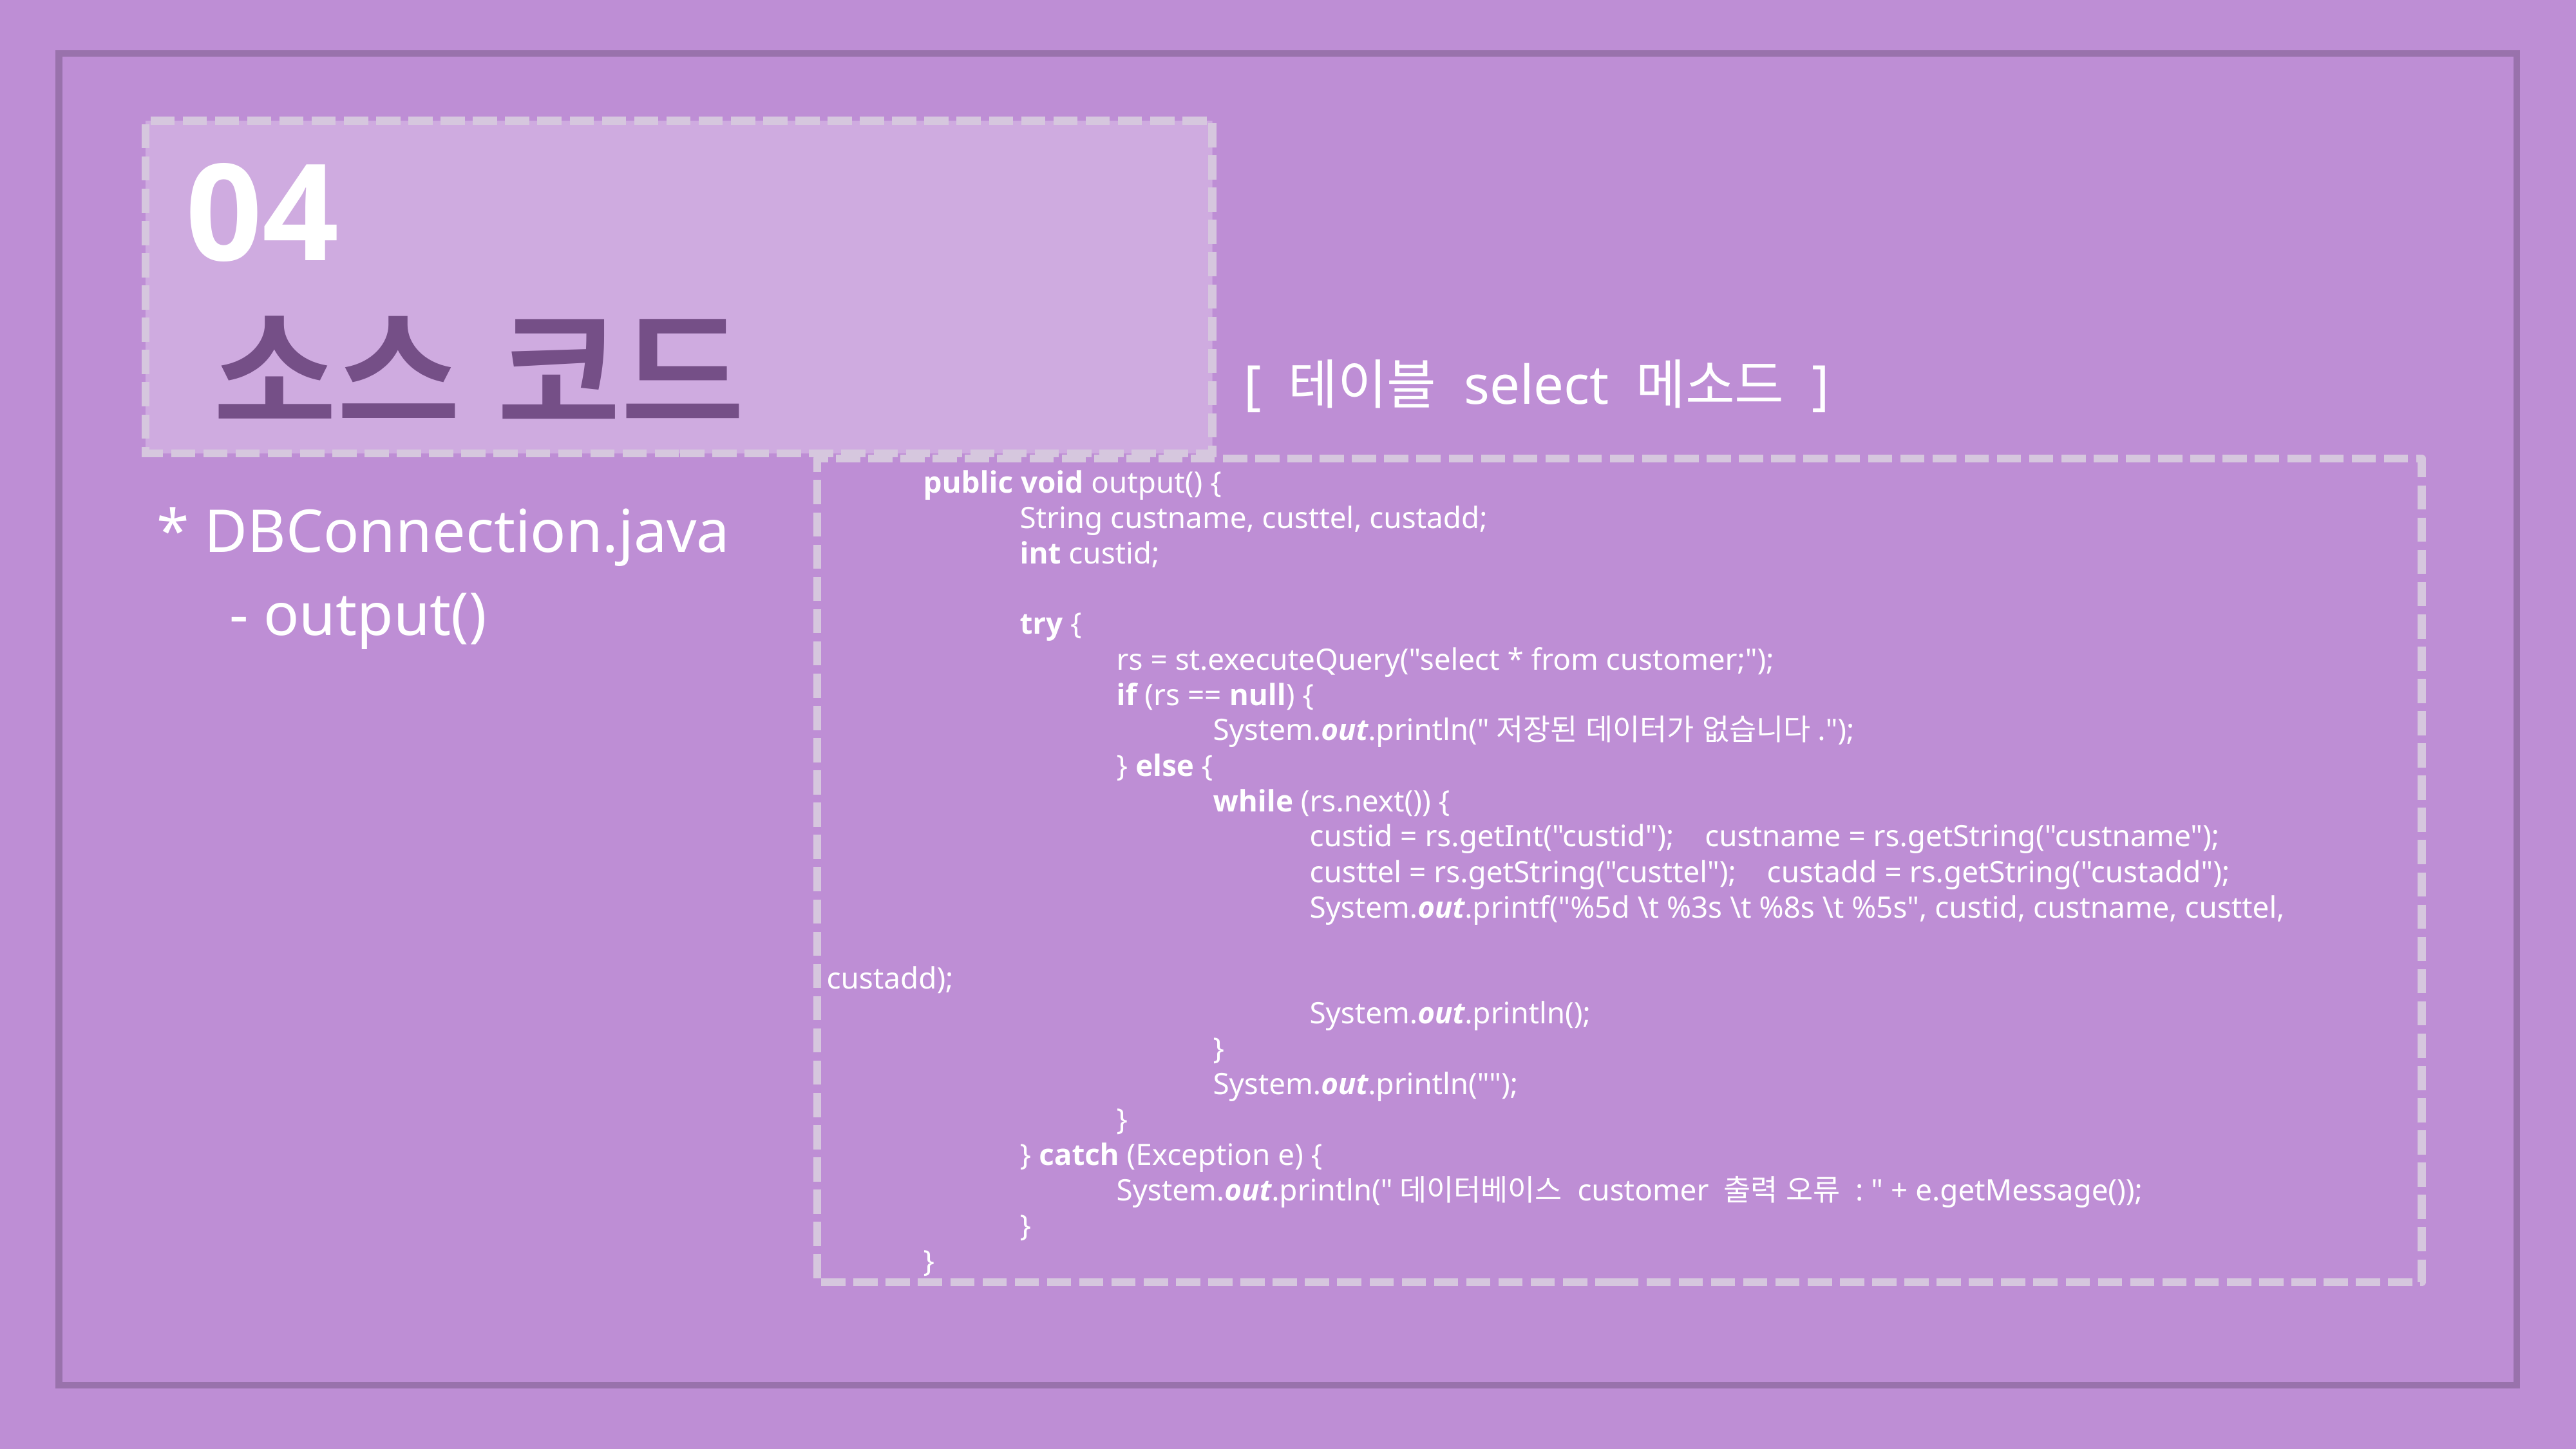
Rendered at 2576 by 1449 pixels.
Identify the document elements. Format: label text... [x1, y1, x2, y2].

text_box public void output() { String custname, custtel, custadd; int custid; try { rs = st.executeQuery("select * from customer;"); if (rs == null) { System.out.println("저장된 데이터가 없습니다."); } else { while (rs.next()) { custid = rs.getInt("custid"); custname = rs.getString("custname"); custtel = rs.getString("custtel"); custadd = rs.getString("custadd"); System.out.printf("%5d \t %3s \t %8s \t %5s", custid, custname, custtel, custadd); System.out.println(); } System.out.println(""); } } catch (Exception e) { System.out.println("데이터베이스 customer 출력 오류 : " + e.getMessage()); } } [817, 458, 2422, 1283]
text_box [ 테이블 select 메소드 ] [1238, 345, 1835, 421]
text_box * DBConnection.java [151, 488, 736, 570]
text_box 04 소스 코드 [146, 120, 1213, 454]
text_box - output() [223, 571, 493, 652]
